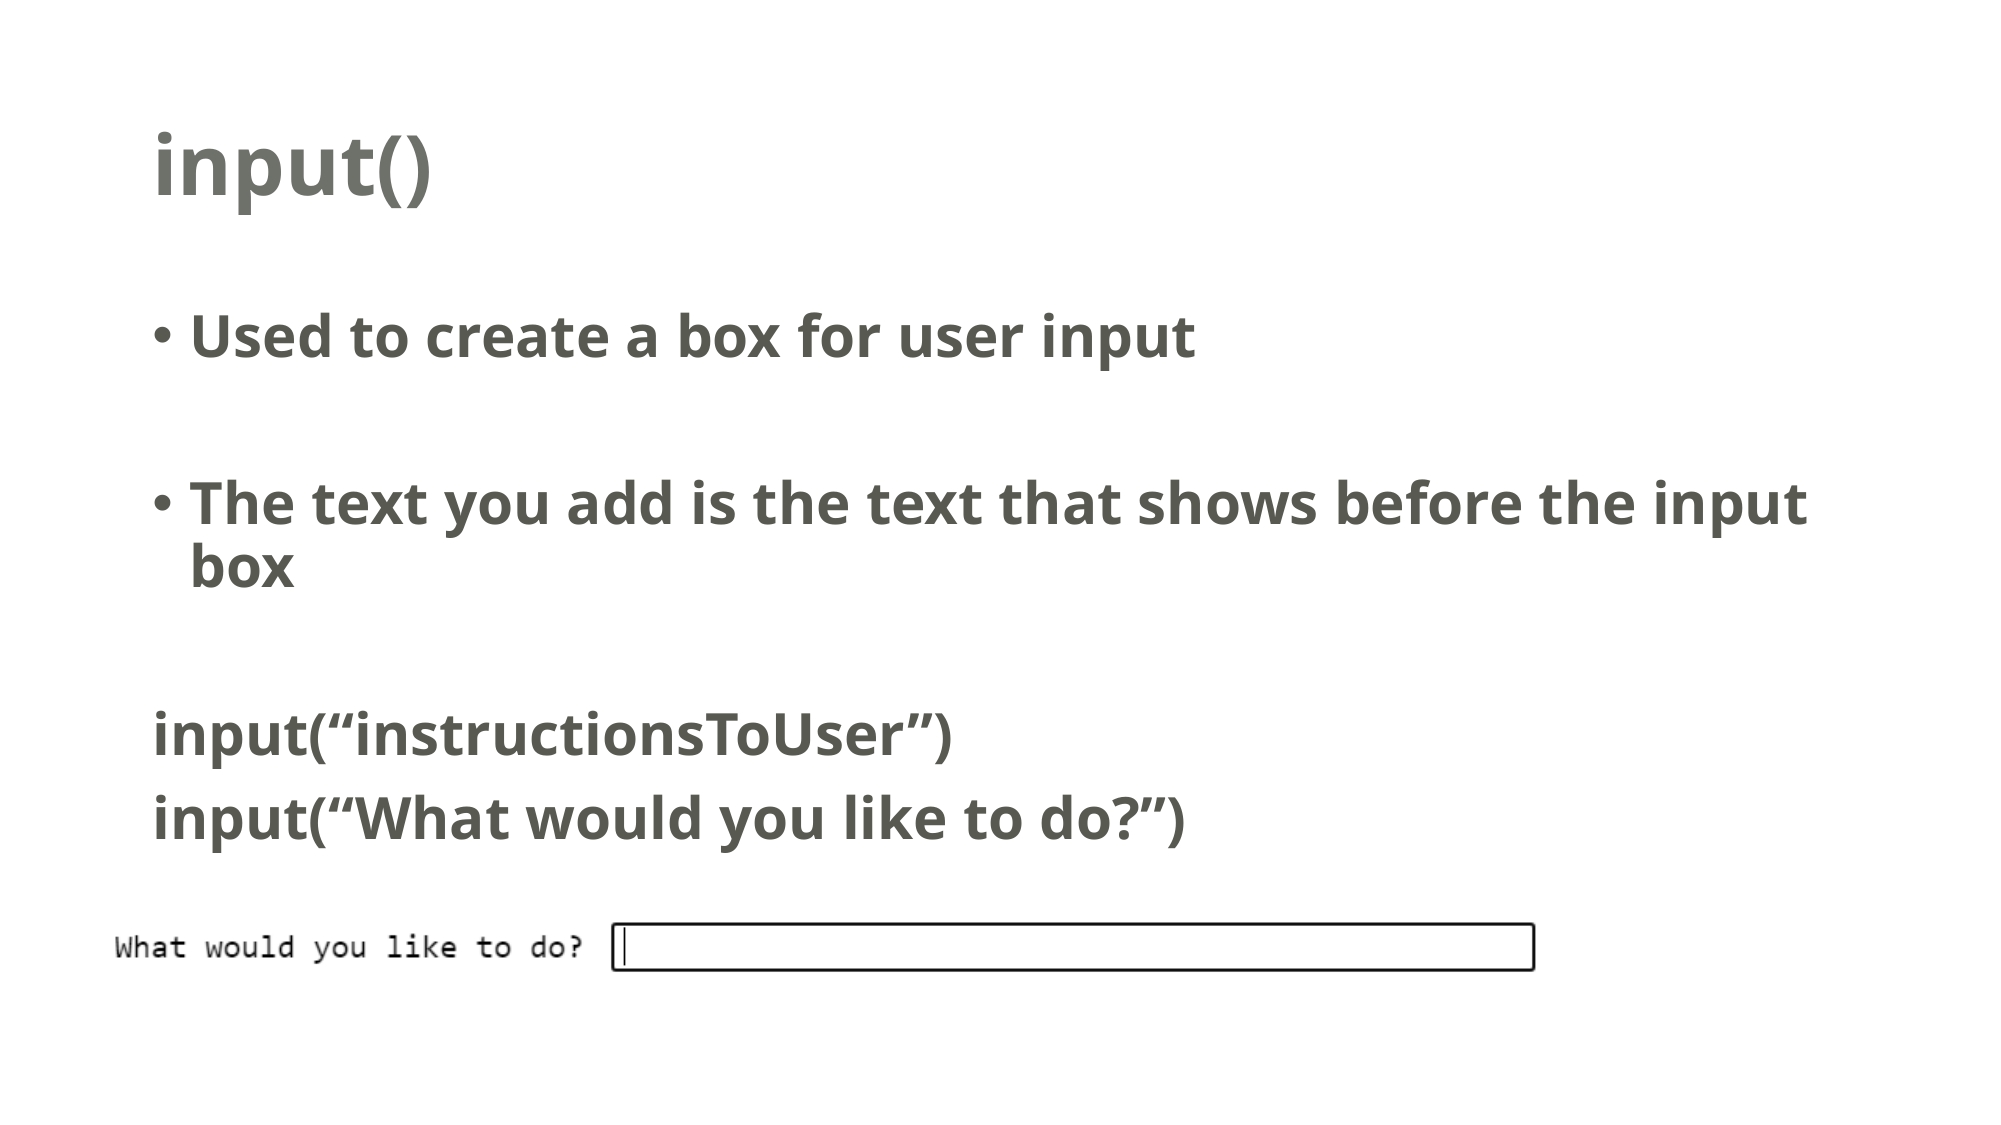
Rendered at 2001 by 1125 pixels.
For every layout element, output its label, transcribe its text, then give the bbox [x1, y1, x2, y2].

picture [108, 899, 1631, 999]
list Used to create a box for user input The text you add is the text that shows before the input box input(“instructionsToUser”) input(“What would you like to do?”) [137, 299, 1863, 1014]
title input() [137, 59, 1863, 278]
